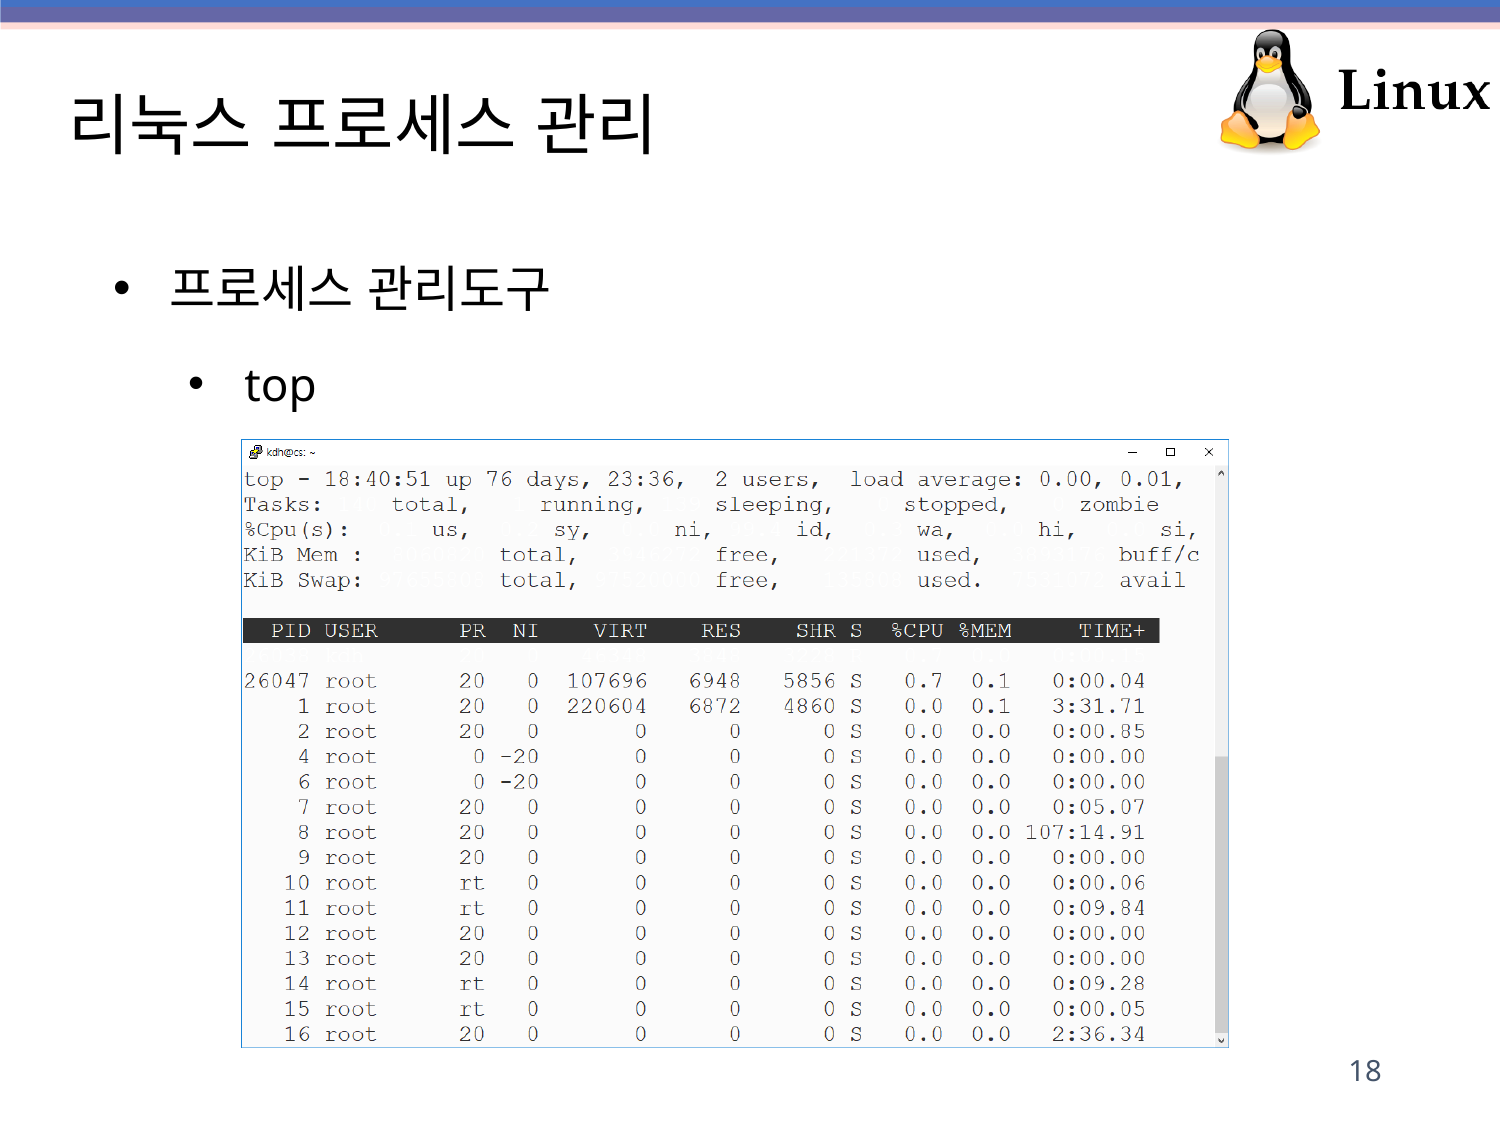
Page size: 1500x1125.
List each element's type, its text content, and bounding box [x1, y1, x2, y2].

title 리눅스 프로세스 관리 [53, 59, 1436, 197]
picture [1210, 30, 1498, 162]
slide_number 18 [1059, 1042, 1397, 1103]
picture [241, 439, 1229, 1048]
list 프로세스 관리도구 top [53, 219, 1483, 1103]
